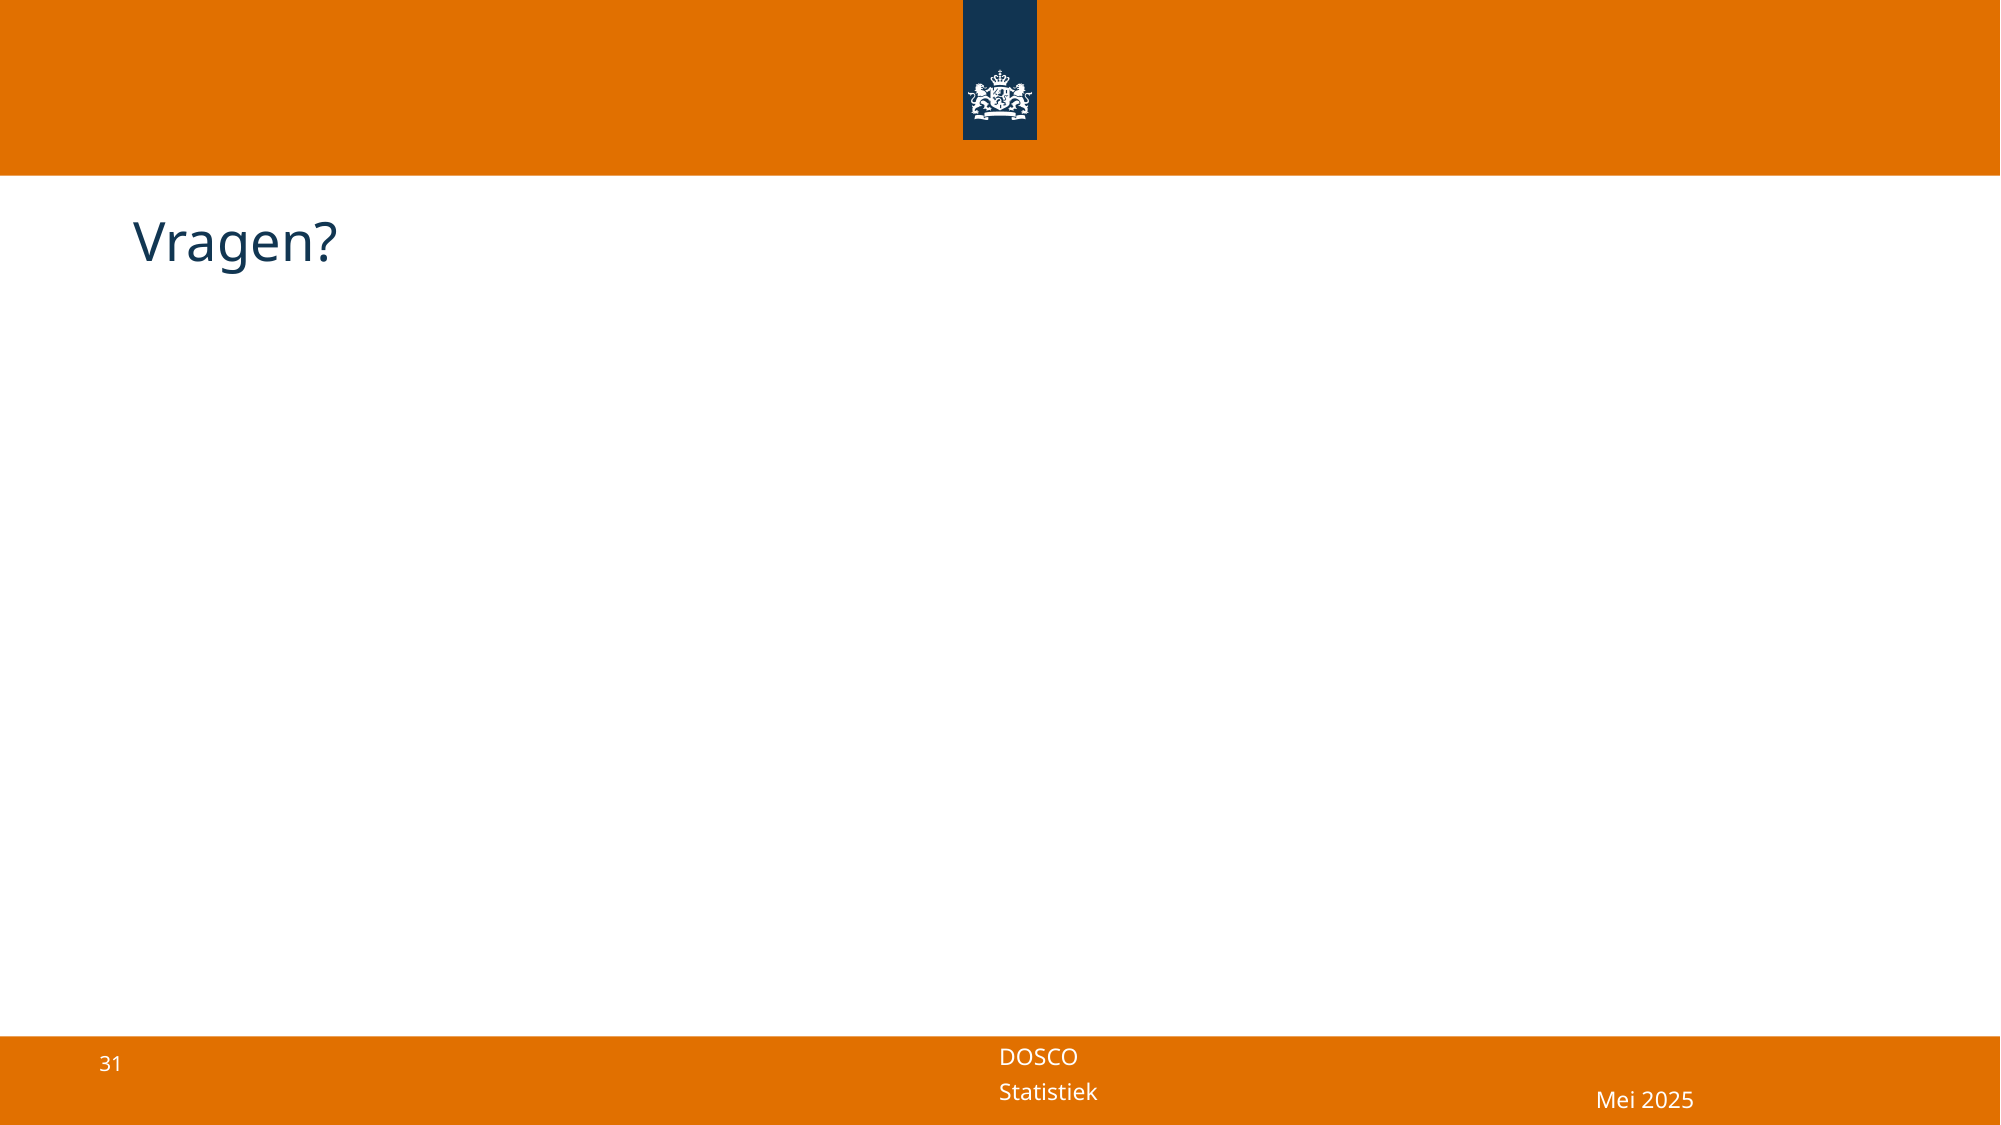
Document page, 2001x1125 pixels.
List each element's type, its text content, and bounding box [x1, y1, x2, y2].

title Vragen? [133, 207, 1834, 273]
slide_number Mei 2025 [1580, 1069, 1946, 1125]
picture [963, 0, 1037, 140]
